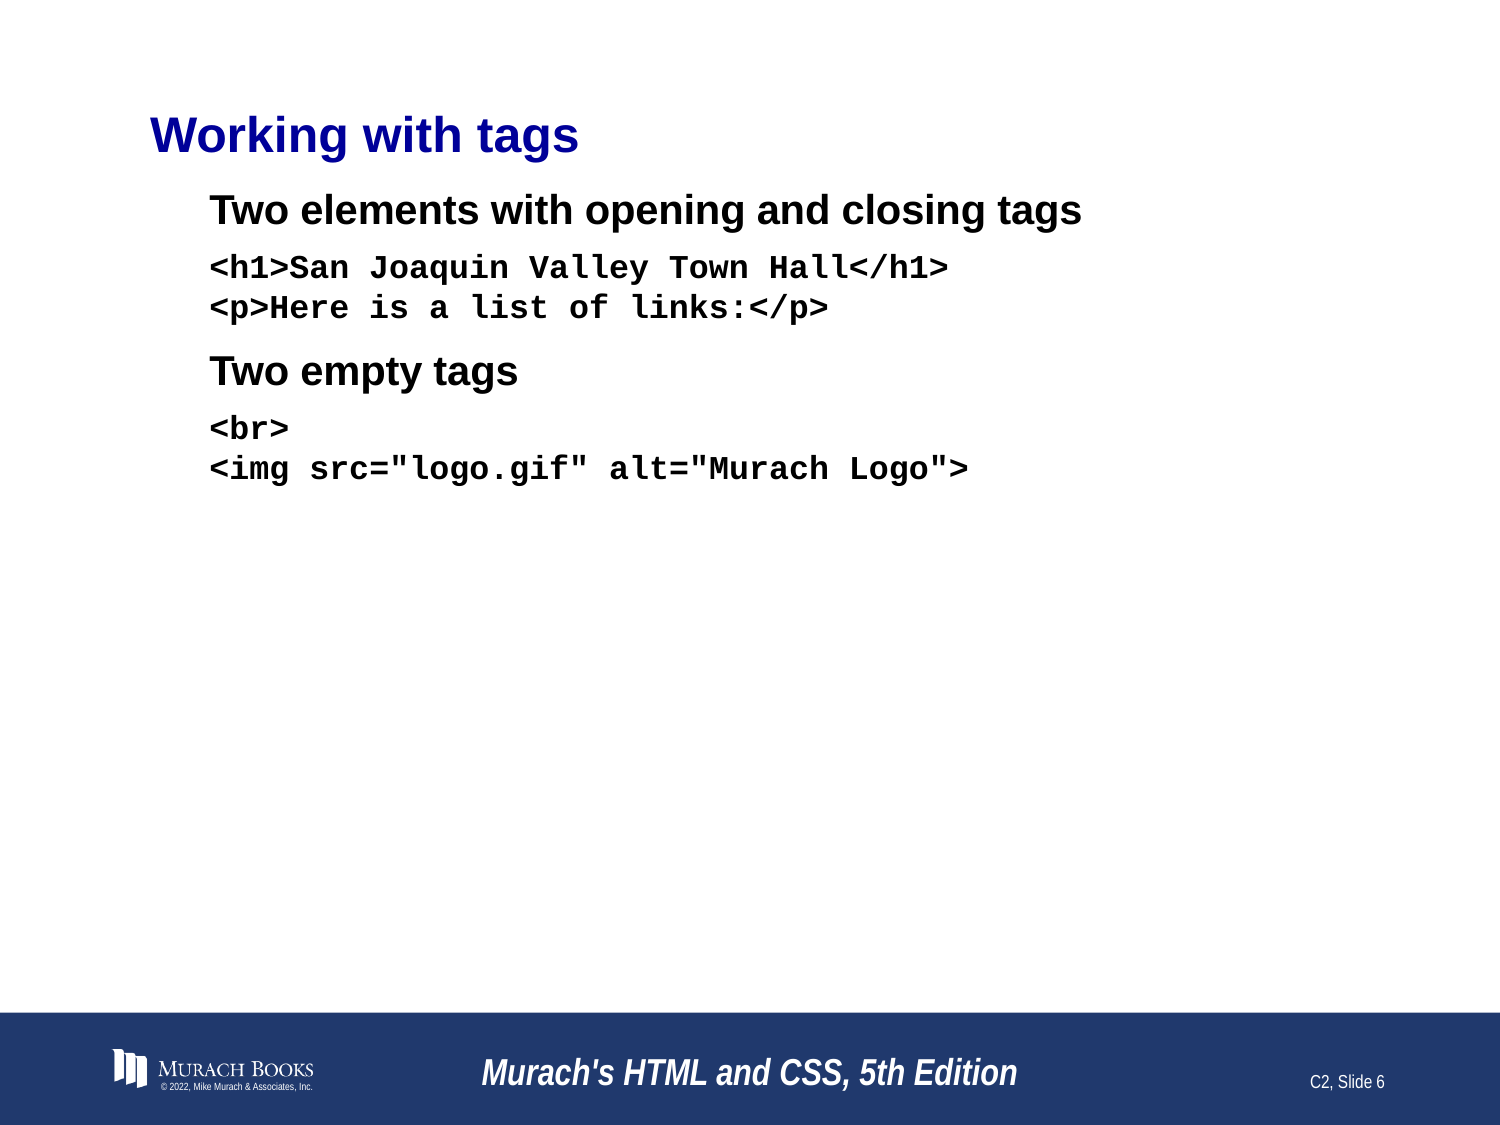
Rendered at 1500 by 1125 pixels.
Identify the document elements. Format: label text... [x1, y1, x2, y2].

slide_number C2, Slide 6 [1087, 1025, 1400, 1100]
slide_number Murach's HTML and CSS, 5th Edition [463, 1025, 1050, 1100]
footer © 2022, Mike Murach & Associates, Inc. [12, 1025, 463, 1100]
title Working with tags [150, 102, 1350, 164]
list Two elements with opening and closing tags <h1>San Joaquin Valley Town Hall</h1> <p>Here is a list of links:</p> Two empty tags <br> <img src="logo.gif" alt="Murach Logo"> [137, 174, 1350, 975]
